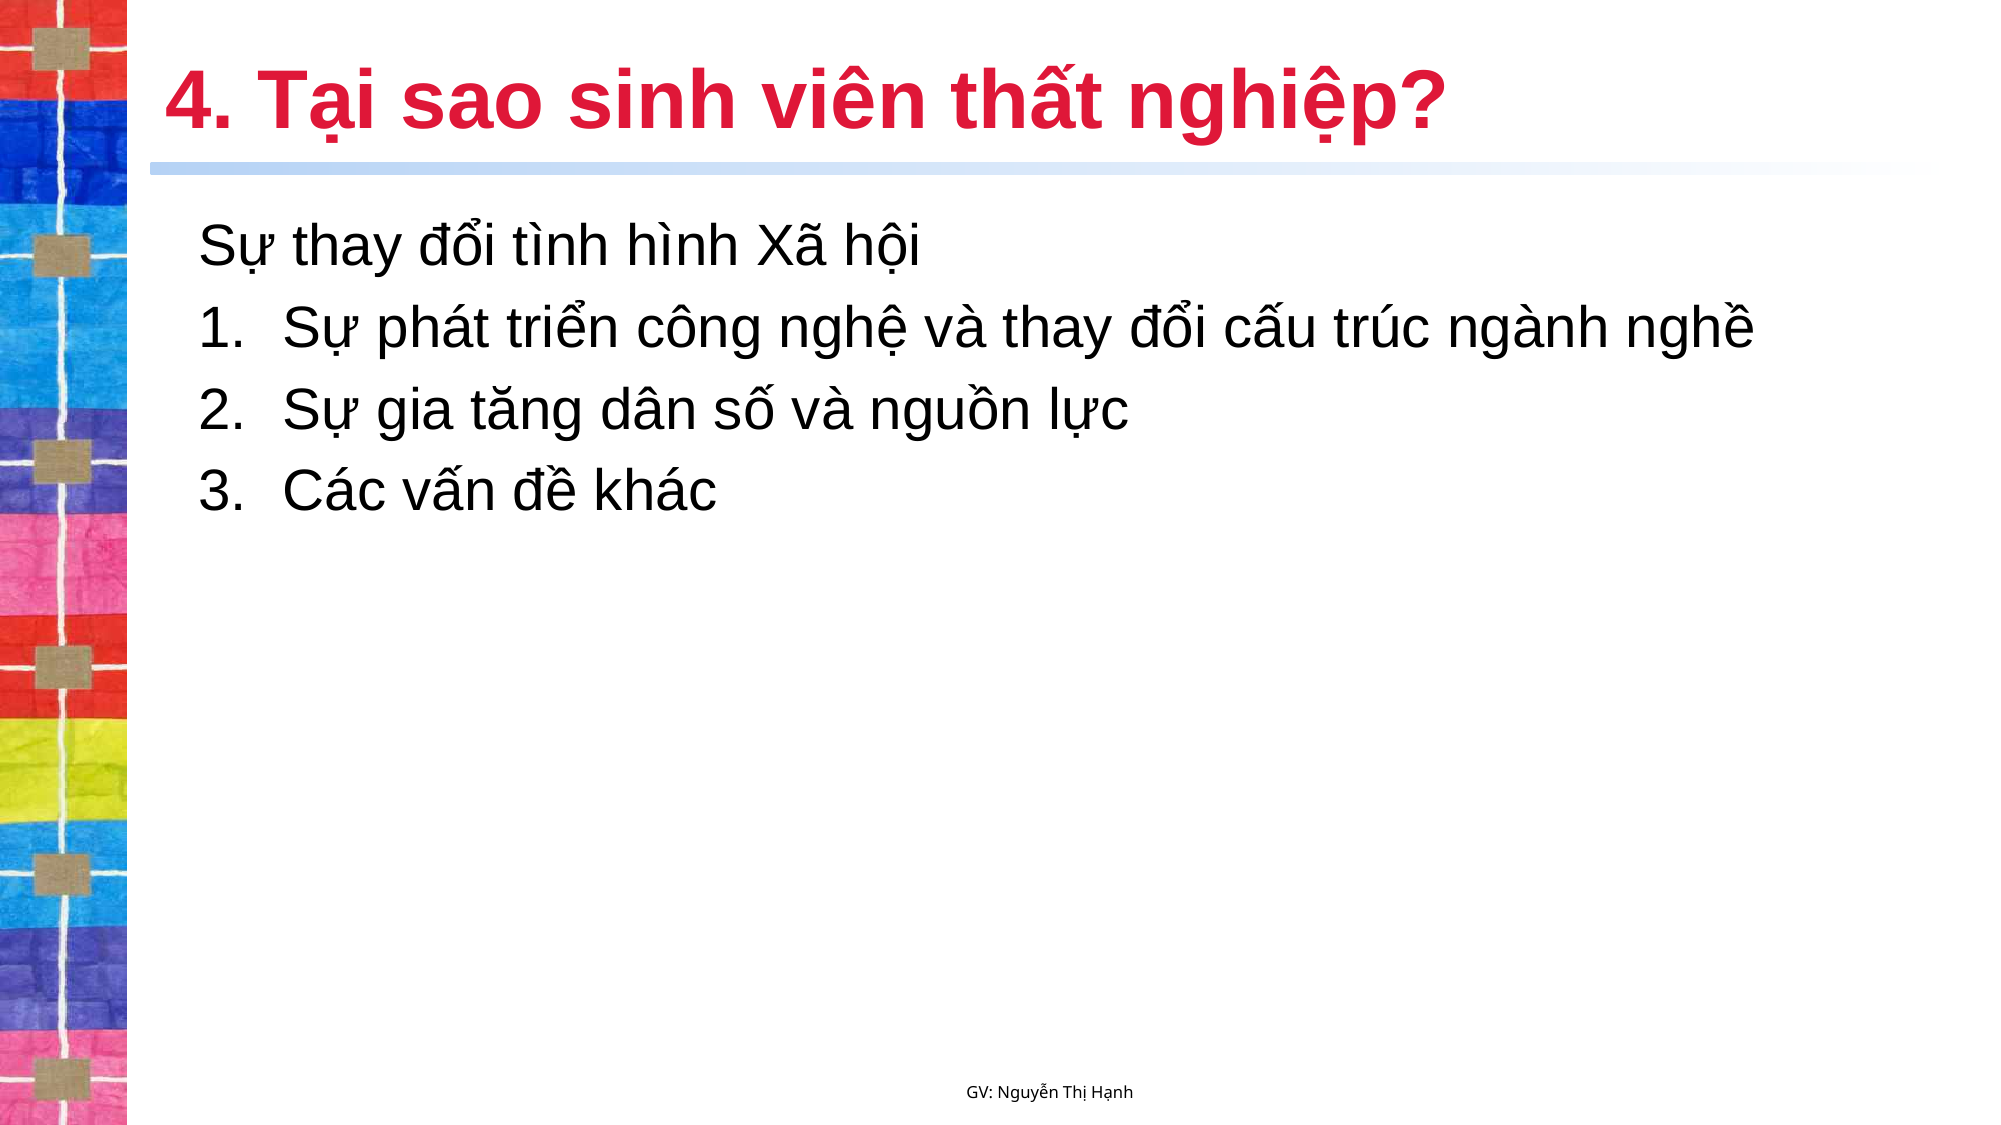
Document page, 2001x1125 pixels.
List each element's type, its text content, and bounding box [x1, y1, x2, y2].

footer GV: Nguyễn Thị Hạnh [733, 1037, 1367, 1113]
list Sự thay đổi tình hình Xã hội Sự phát triển công nghệ và thay đổi cấu trúc ngành nghề Sự gia tăng dân số và nguồn lực Các vấn đề khác [183, 200, 1917, 1009]
picture [0, 0, 127, 1125]
title 4. Tại sao sinh viên thất nghiệp? [150, 37, 1950, 175]
